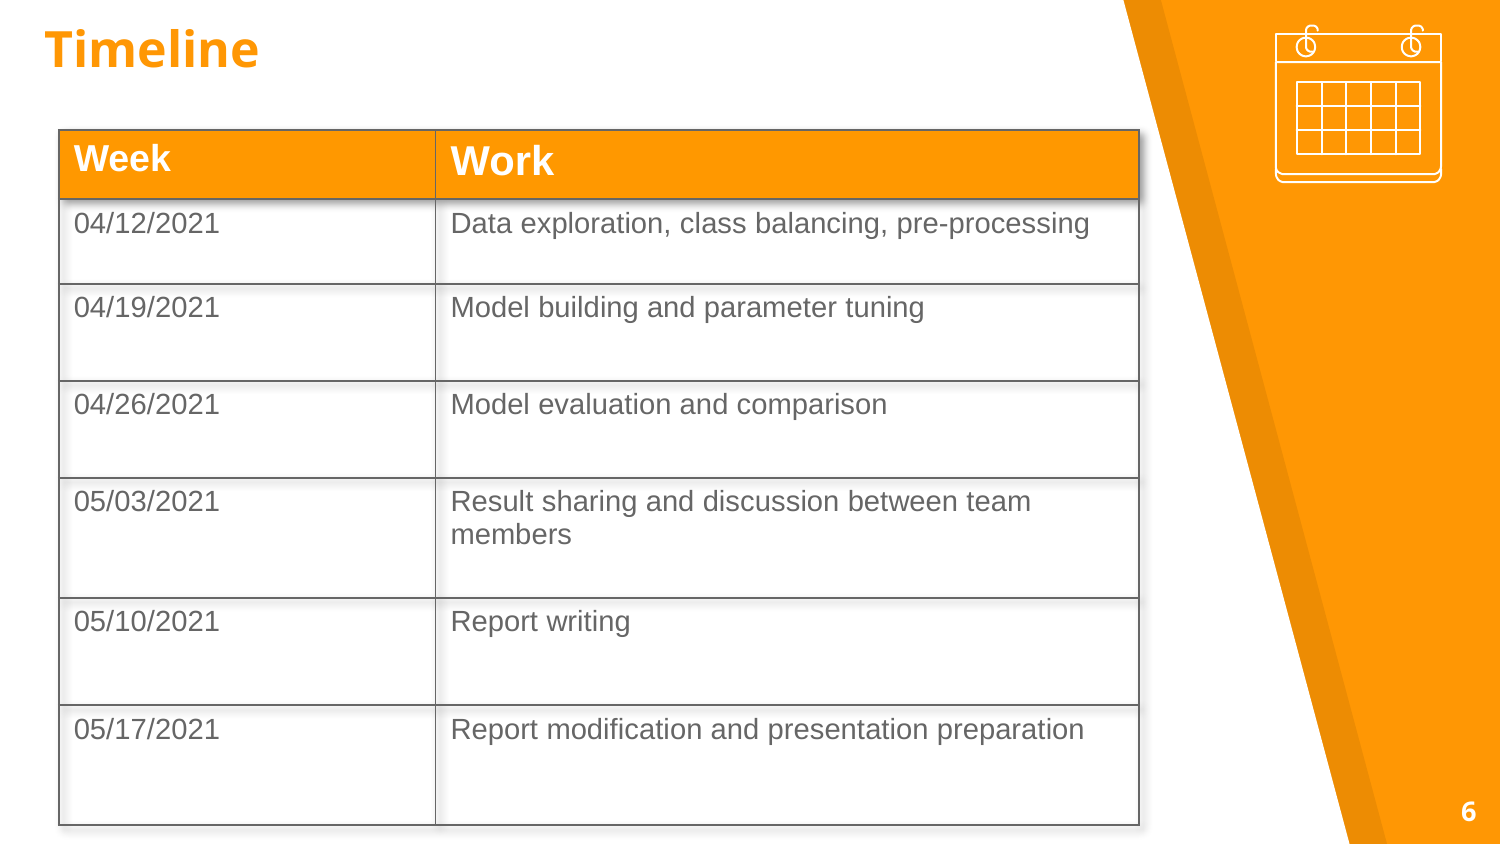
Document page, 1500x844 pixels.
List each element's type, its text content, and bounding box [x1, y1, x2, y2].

table_cell 04/12/2021 [60, 200, 435, 283]
table_cell Result sharing and discussion between team members [436, 479, 1138, 597]
title Timeline [29, 25, 817, 93]
table_cell 04/19/2021 [60, 285, 435, 380]
table_cell Data exploration, class balancing, pre-processing [436, 200, 1138, 283]
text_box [1275, 25, 1442, 183]
table_cell 05/03/2021 [60, 479, 435, 597]
slide_number 6 [1401, 779, 1492, 844]
table_cell Report writing [436, 599, 1138, 704]
table_cell 04/26/2021 [60, 382, 435, 477]
table_cell 05/17/2021 [60, 706, 435, 824]
table_cell Model building and parameter tuning [436, 285, 1138, 380]
table_cell Report modification and presentation preparation [436, 706, 1138, 824]
table_header Week [60, 131, 435, 198]
table_cell 05/10/2021 [60, 599, 435, 704]
table_header Work [436, 131, 1138, 198]
table_cell Model evaluation and comparison [436, 382, 1138, 477]
